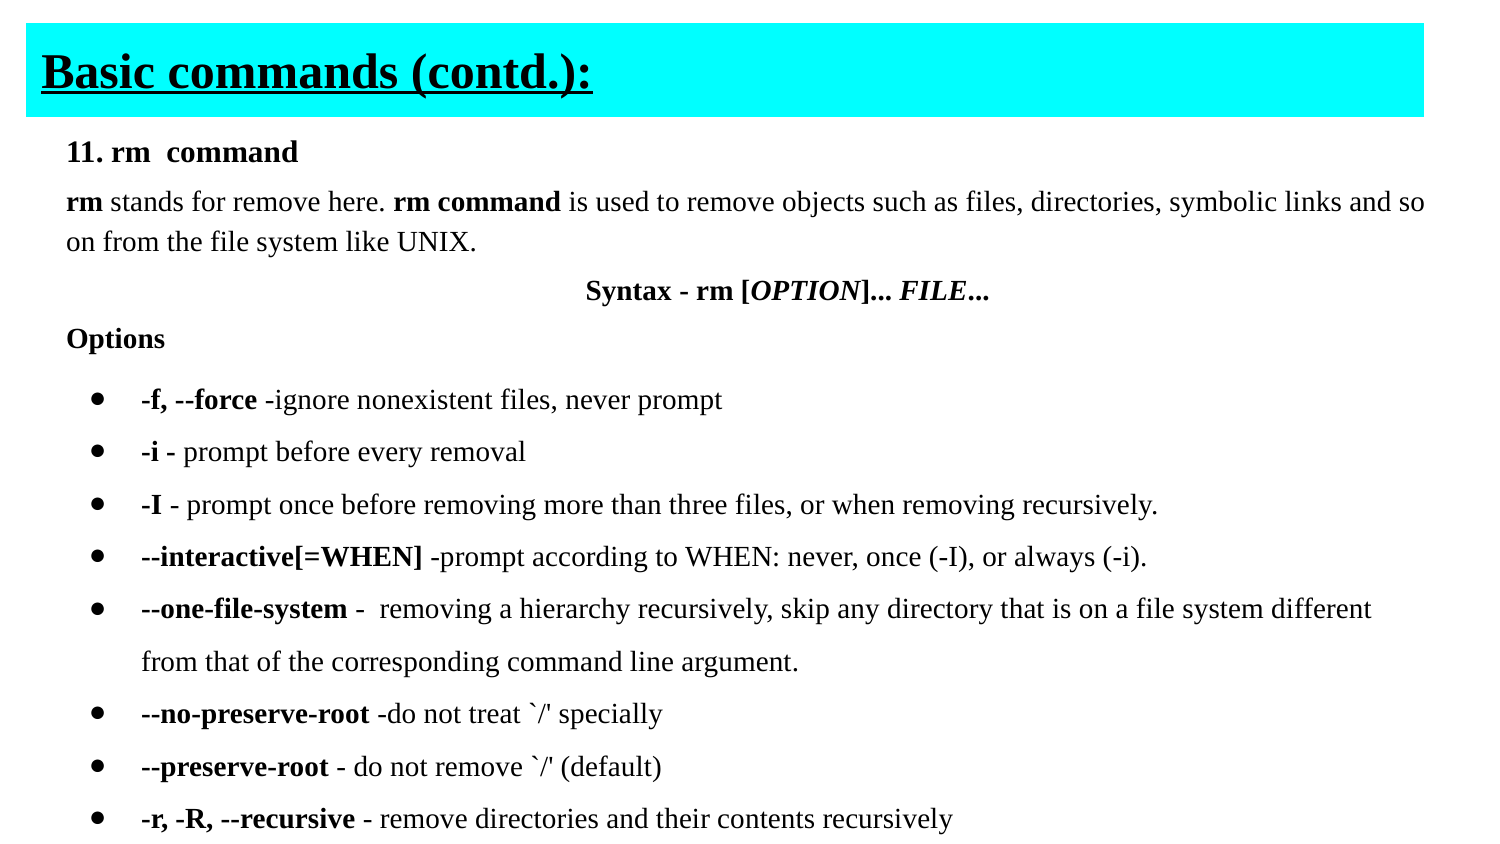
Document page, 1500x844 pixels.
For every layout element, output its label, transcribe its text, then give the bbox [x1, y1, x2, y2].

list 11. rm command rm stands for remove here. rm command is used to remove objects such as files, directories, symbolic links and so on from the file system like UNIX. Syntax - rm [OPTION]... FILE... Options -f, --force -ignore nonexistent files, never prompt -i - prompt before every removal -I - prompt once before removing more than three files, or when removing recursively. --interactive[=WHEN] -prompt according to WHEN: never, once (-I), or always (-i). --one-file-system - removing a hierarchy recursively, skip any directory that is on a file system different from that of the corresponding command line argument. --no-preserve-root -do not treat `/' specially --preserve-root - do not remove `/' (default) -r, -R, --recursive - remove directories and their contents recursively [51, 110, 1449, 844]
title Basic commands (contd.): [26, 23, 1424, 117]
